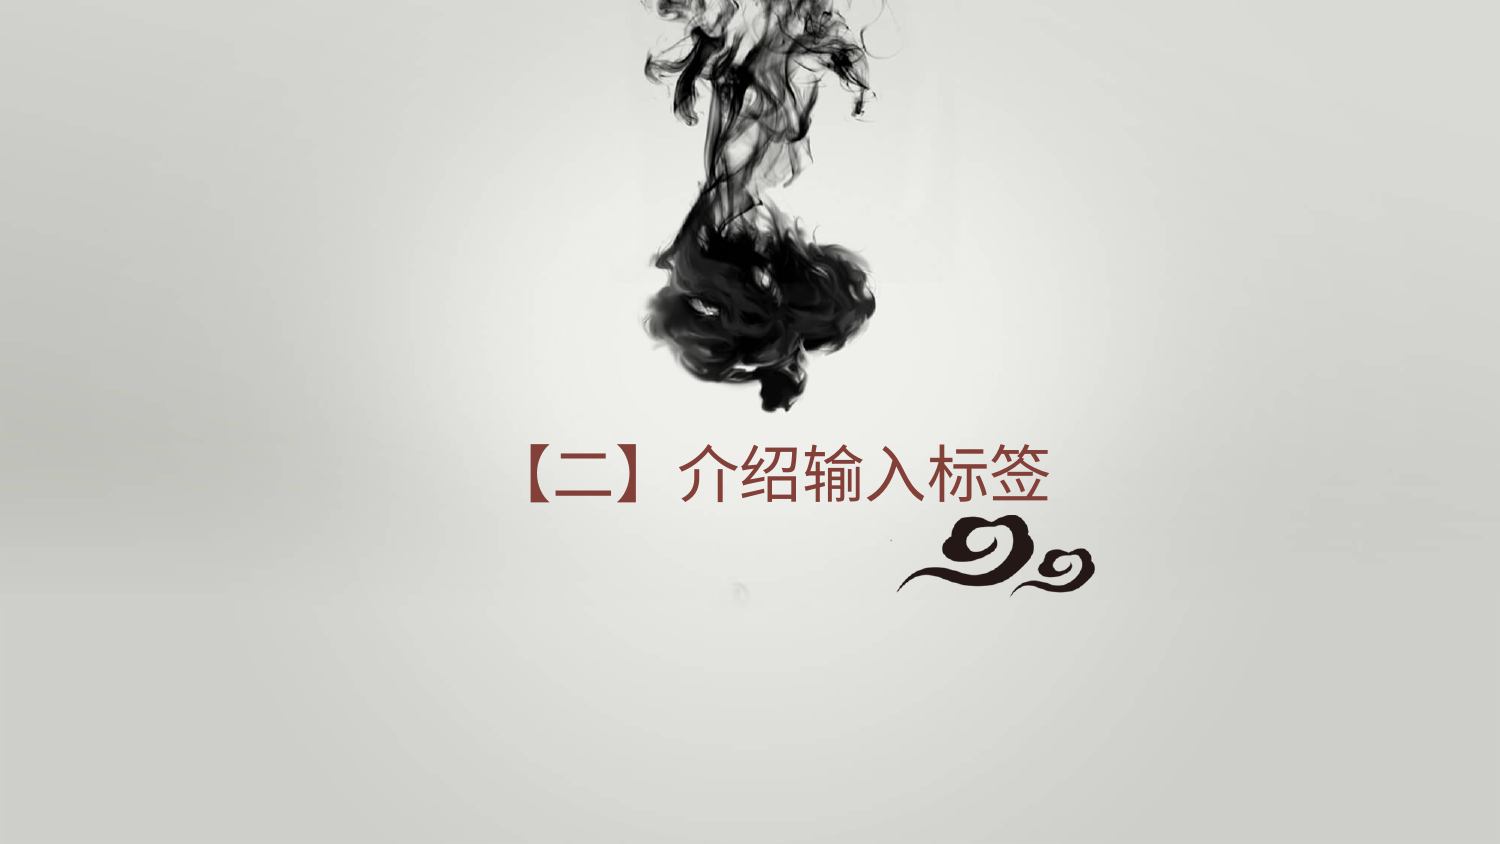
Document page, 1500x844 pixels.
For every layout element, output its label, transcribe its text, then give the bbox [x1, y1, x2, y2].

text_box 【二】介绍输入标签 [475, 427, 1084, 518]
picture [0, 0, 1500, 844]
